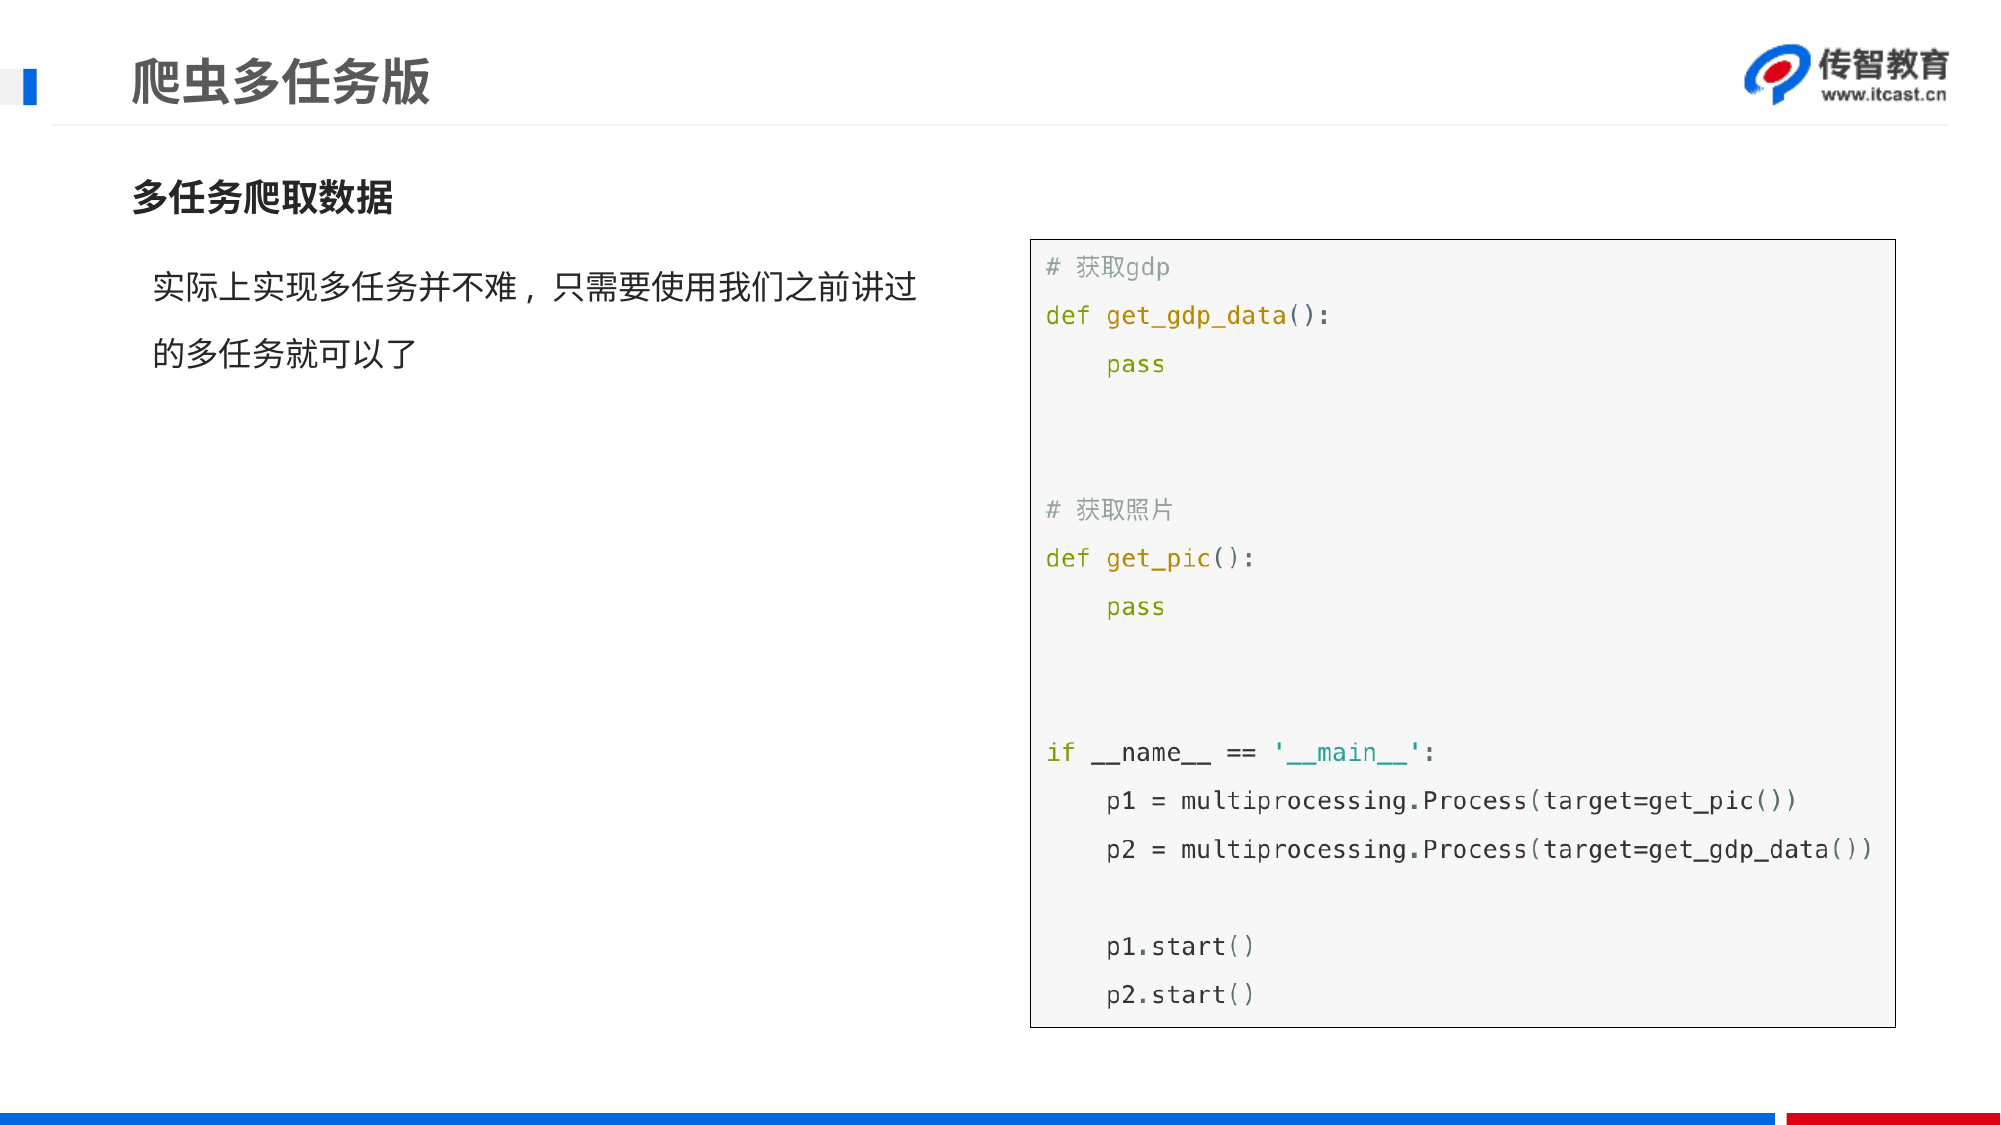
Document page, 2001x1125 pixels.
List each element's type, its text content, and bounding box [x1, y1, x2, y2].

title 爬虫多任务版 [116, 38, 1556, 124]
picture [1030, 238, 1896, 1028]
list 实际上实现多任务并不难, 只需要使用我们之前讲过 的多任务就可以了 [137, 239, 1028, 932]
picture [1712, 24, 1982, 126]
list 多任务爬取数据 [116, 154, 1872, 239]
